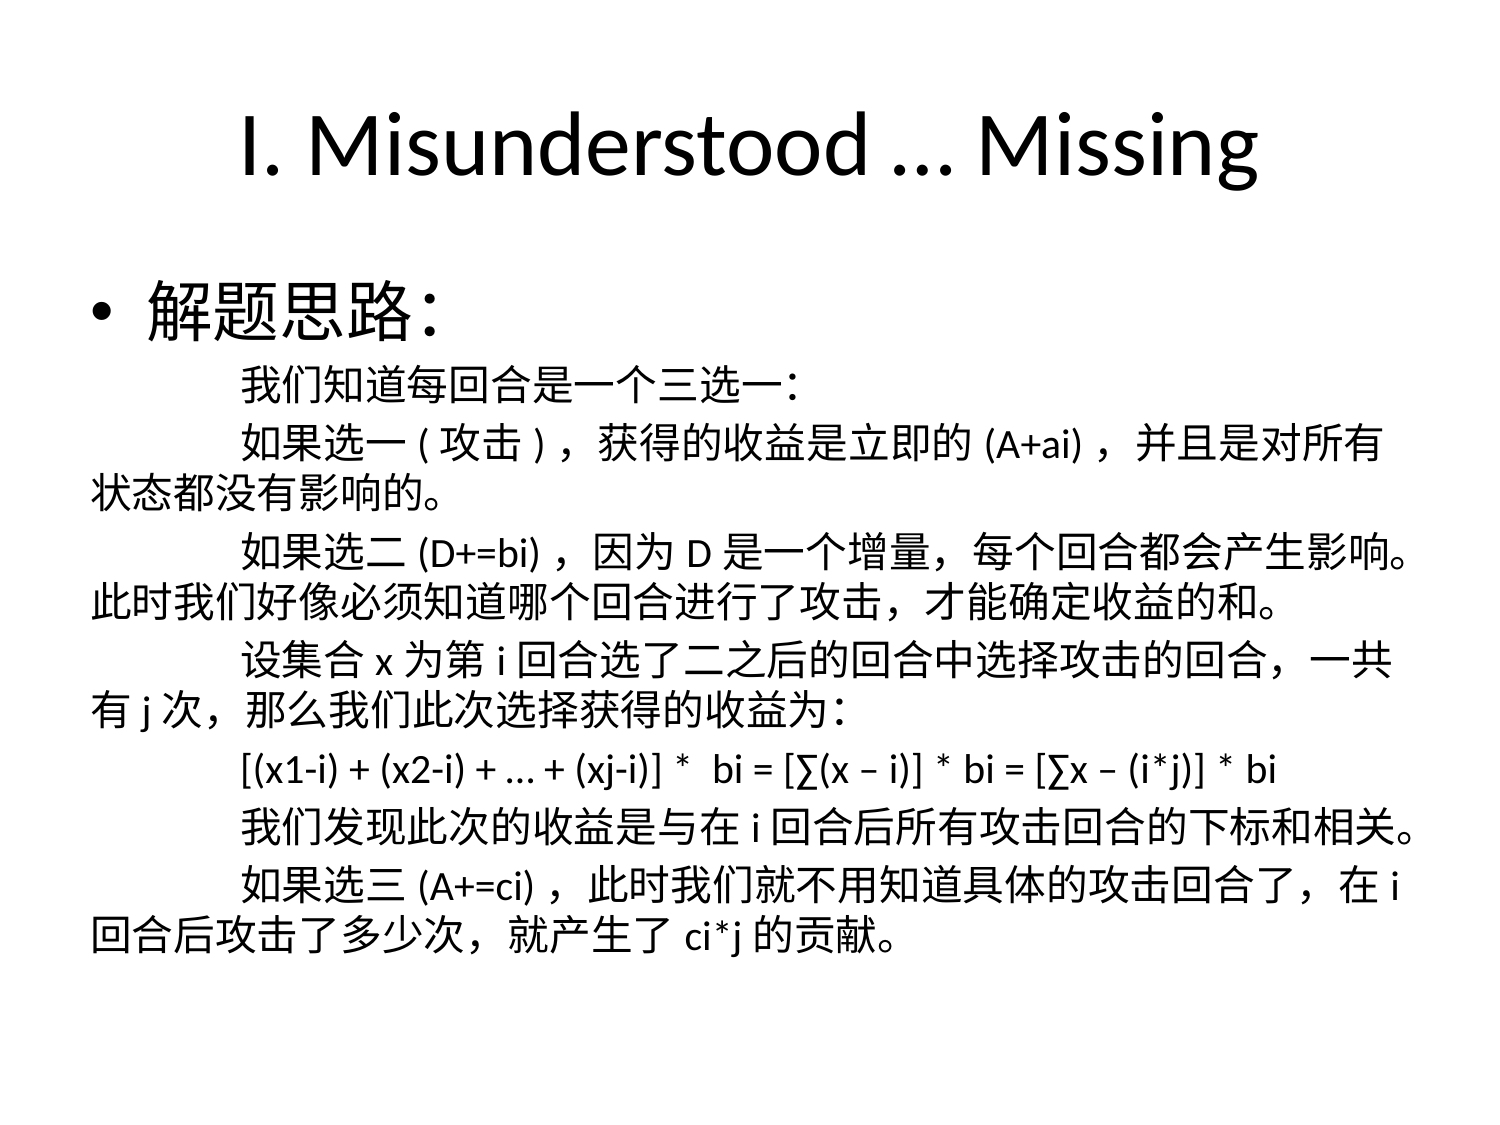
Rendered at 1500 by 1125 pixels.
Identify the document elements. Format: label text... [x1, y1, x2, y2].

title I. Misunderstood … Missing [75, 45, 1425, 233]
list 解题思路： 我们知道每回合是一个三选一： 如果选一(攻击)，获得的收益是立即的(A+ai)，并且是对所有状态都没有影响的。 如果选二(D+=bi)，因为D是一个增量，每个回合都会产生影响。此时我们好像必须知道哪个回合进行了攻击，才能确定收益的和。 设集合x为第i回合选了二之后的回合中选择攻击的回合，一共有j次，那么我们此次选择获得的收益为： [(x1-i) + (x2-i) + … + (xj-i)] * bi = [∑(x – i)] * bi = [∑x – (i*j)] * bi 我们发现此次的收益是与在i回合后所有攻击回合的下标和相关。 如果选三(A+=ci)，此时我们就不用知道具体的攻击回合了，在i回合后攻击了多少次，就产生了ci*j的贡献。 [75, 262, 1425, 1005]
